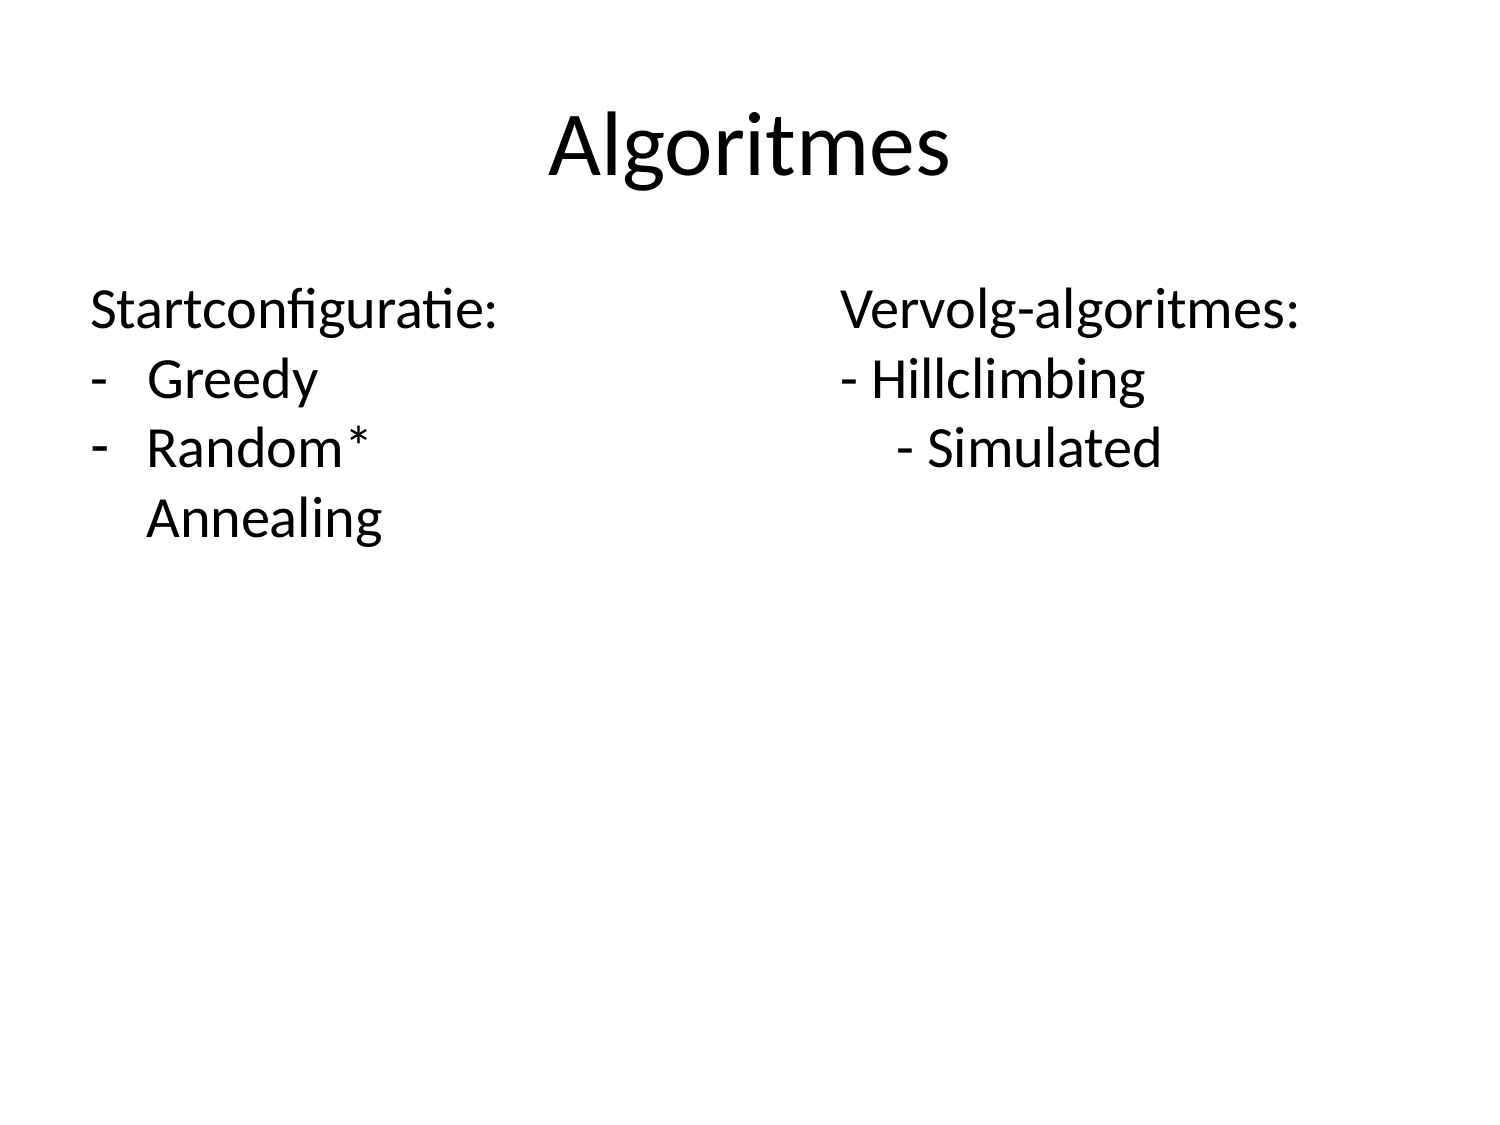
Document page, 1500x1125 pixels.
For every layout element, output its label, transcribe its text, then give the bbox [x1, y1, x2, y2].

title Algoritmes [75, 45, 1425, 233]
list Startconfiguratie: Vervolg-algoritmes: - Greedy - Hillclimbing Random* - Simulated Annealing [75, 262, 1425, 1005]
